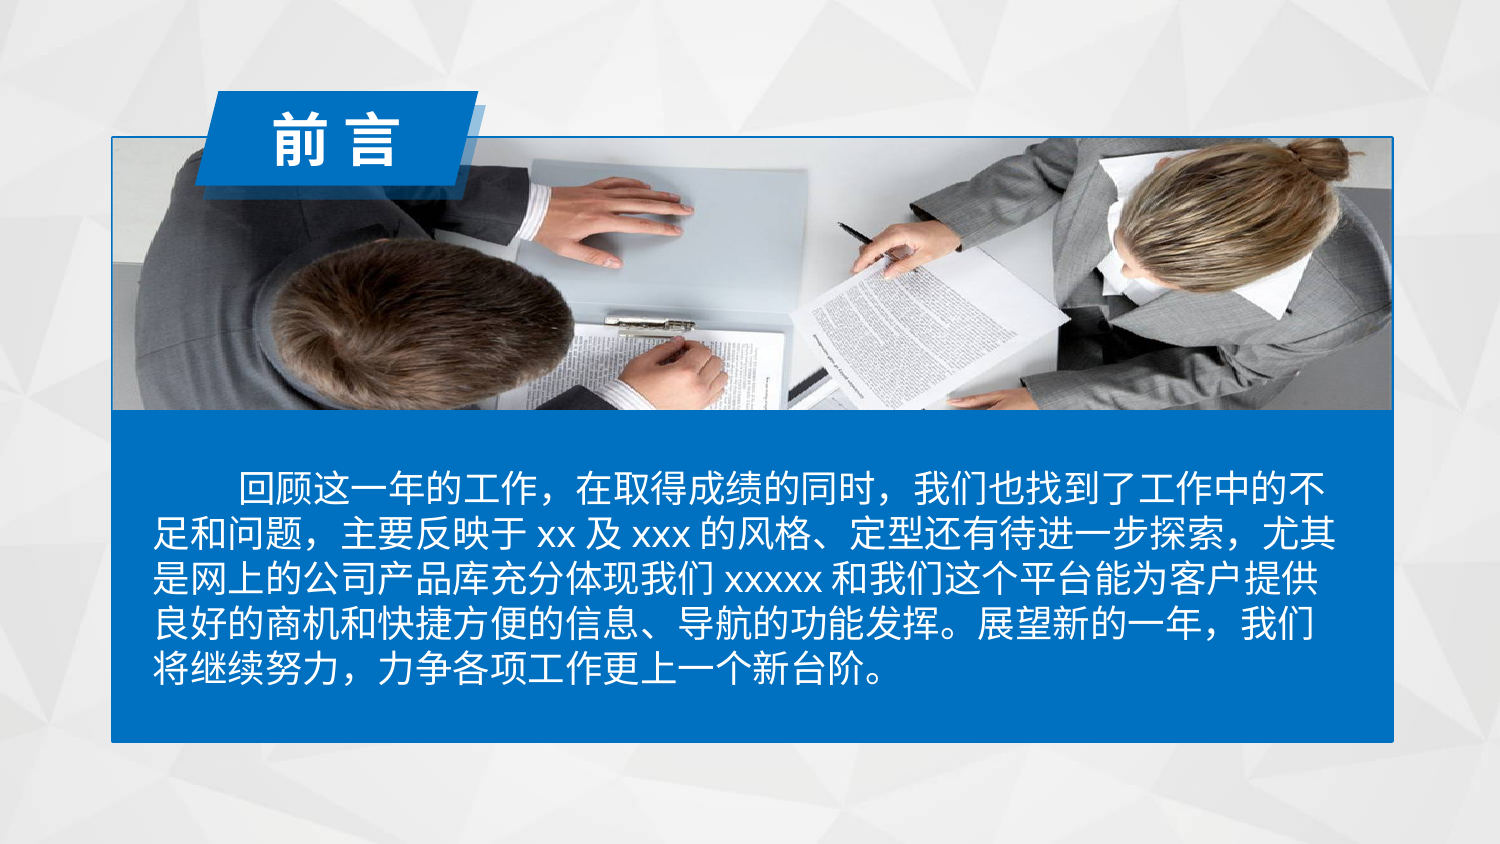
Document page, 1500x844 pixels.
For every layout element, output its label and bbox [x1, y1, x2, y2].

picture [0, 0, 1500, 844]
text_box [194, 90, 486, 200]
text_box [112, 138, 1392, 741]
